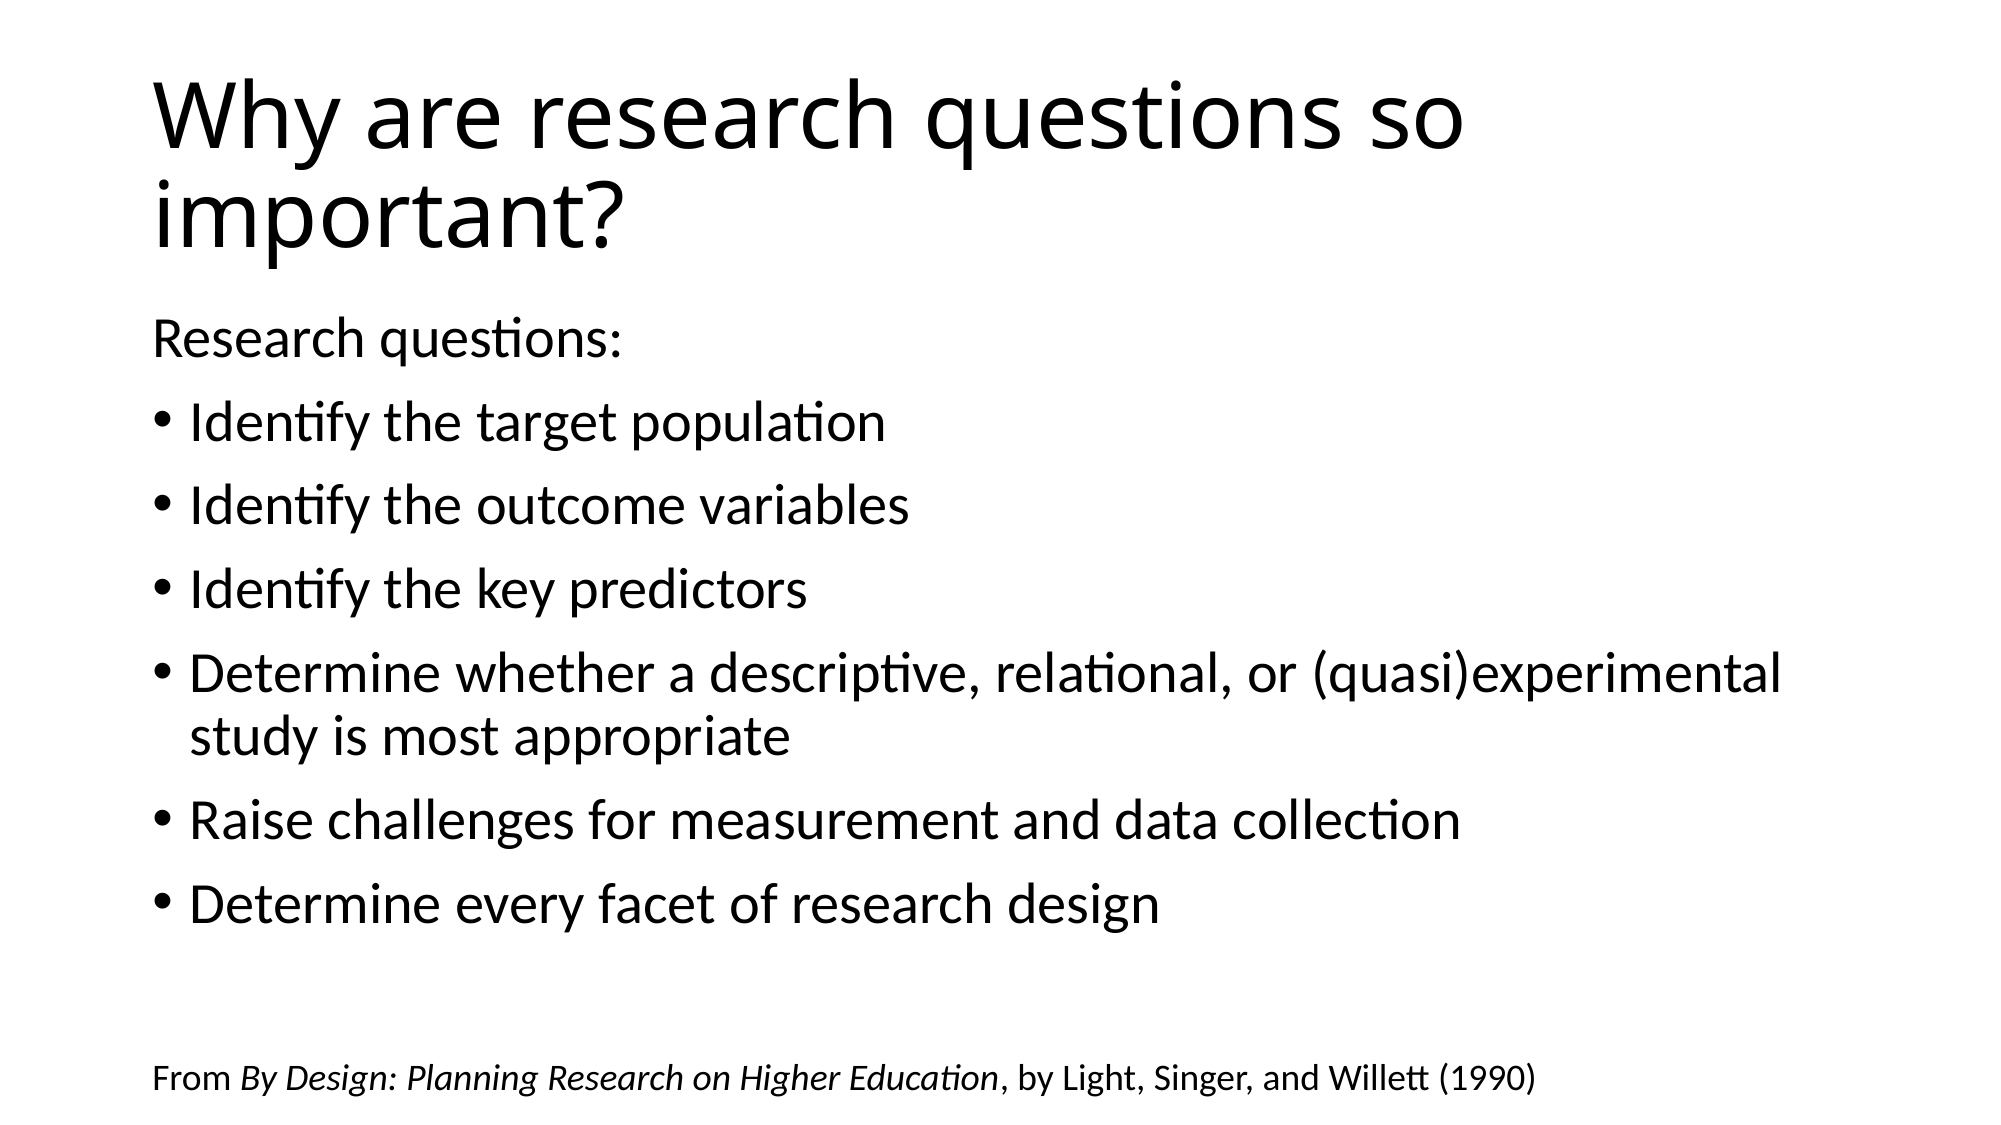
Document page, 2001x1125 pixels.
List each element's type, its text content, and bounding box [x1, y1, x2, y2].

text_box From By Design: Planning Research on Higher Education, by Light, Singer, and Willett (1990) [137, 1045, 1882, 1106]
list Research questions: Identify the target population Identify the outcome variables Identify the key predictors Determine whether a descriptive, relational, or (quasi)experimental study is most appropriate Raise challenges for measurement and data collection Determine every facet of research design [137, 299, 1863, 1014]
title Why are research questions so important? [137, 59, 1863, 278]
